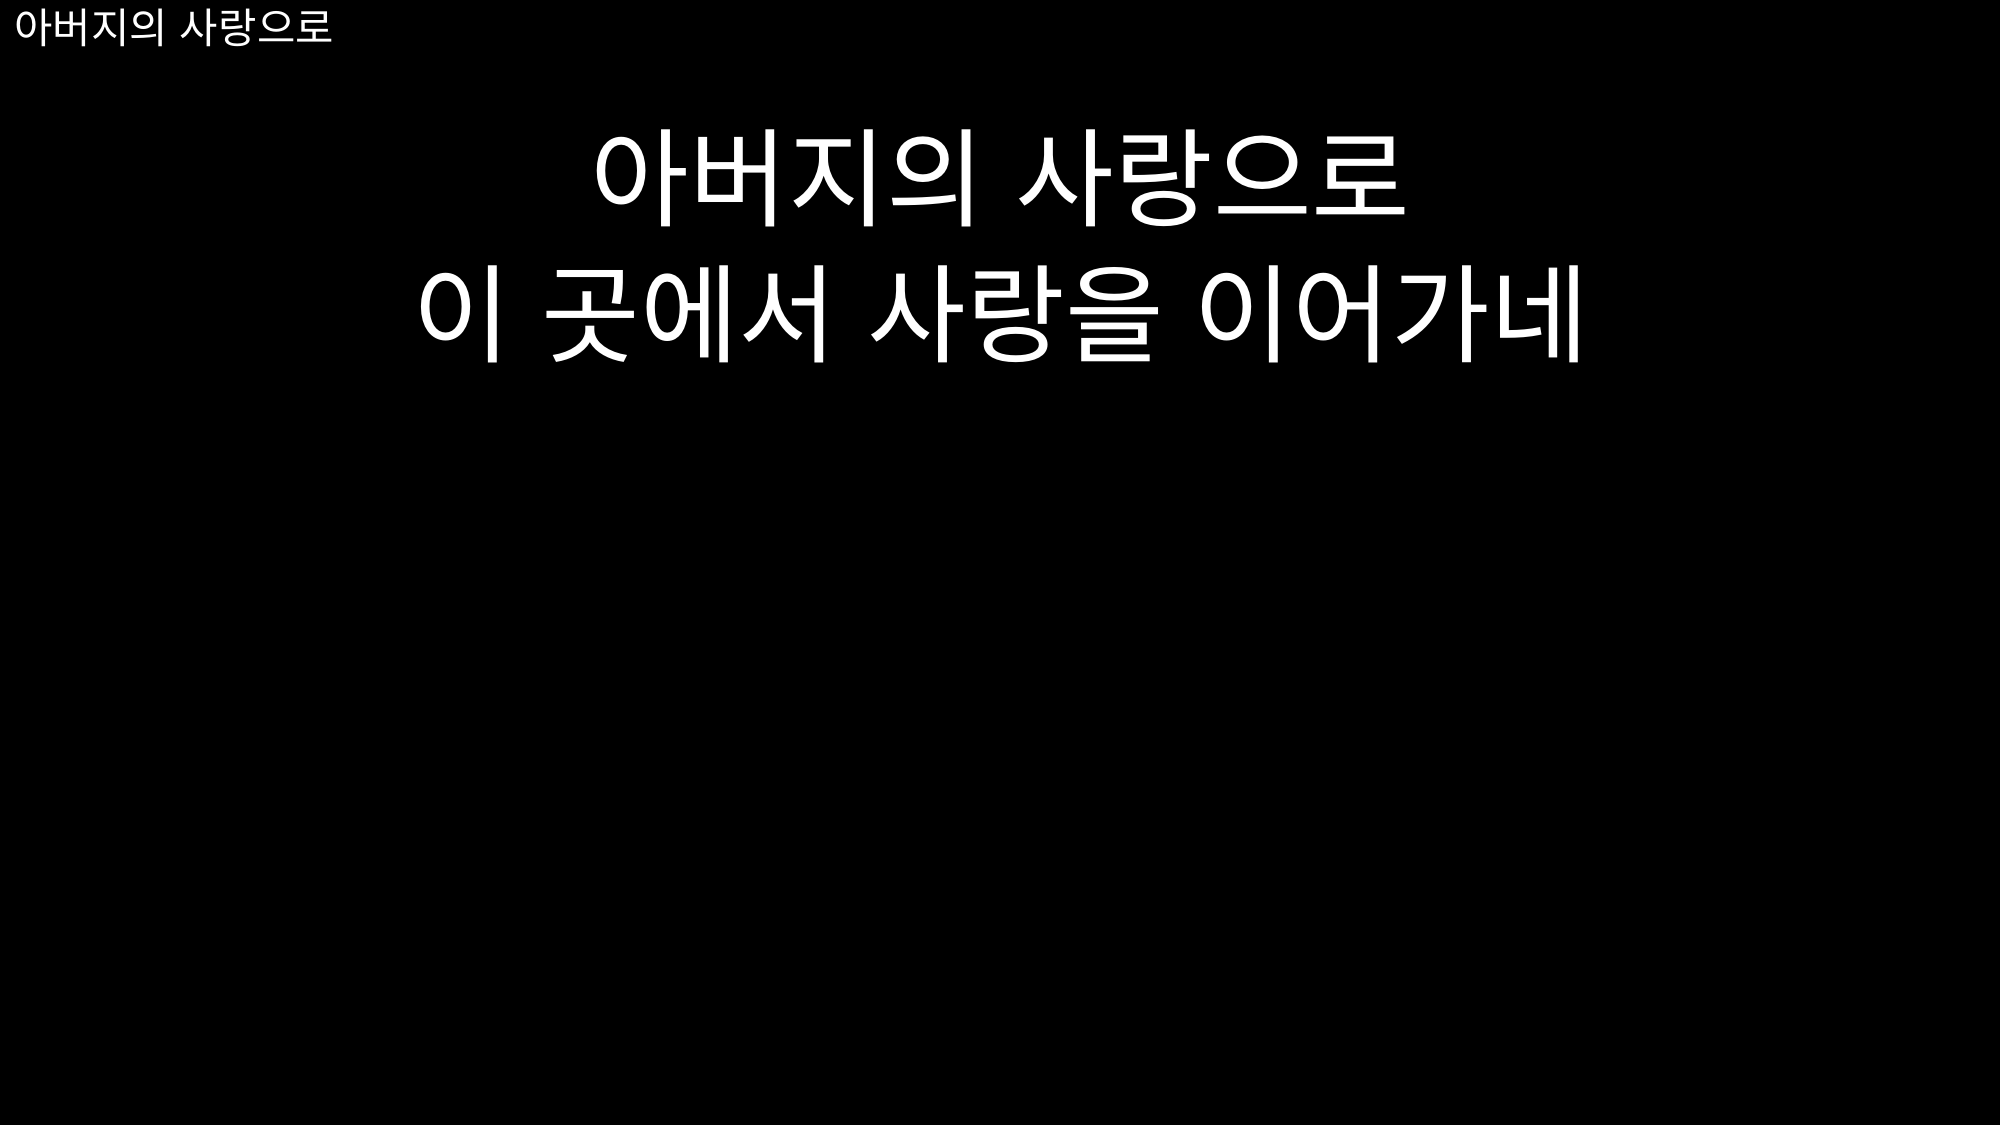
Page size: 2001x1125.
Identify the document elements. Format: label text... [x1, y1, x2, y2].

subtitle 아버지의 사랑으로 이 곳에서 사랑을 이어가네 [0, 0, 2000, 777]
